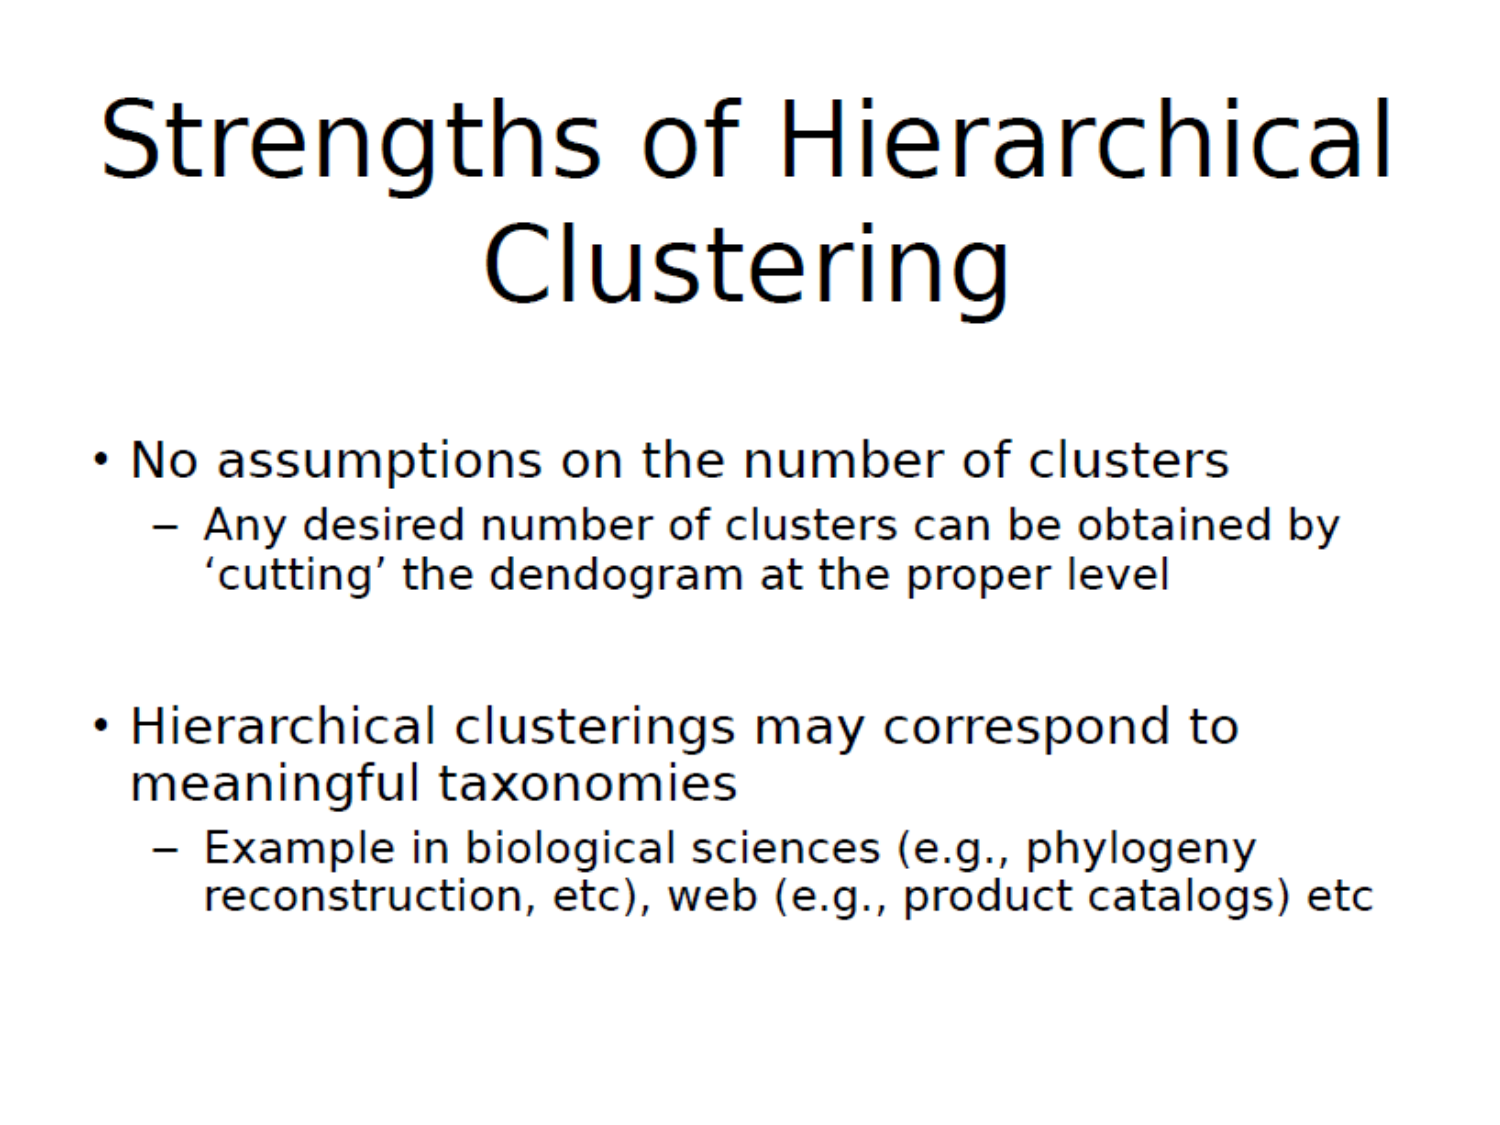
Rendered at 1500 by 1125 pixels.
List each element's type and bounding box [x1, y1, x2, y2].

picture [49, 87, 1453, 1036]
